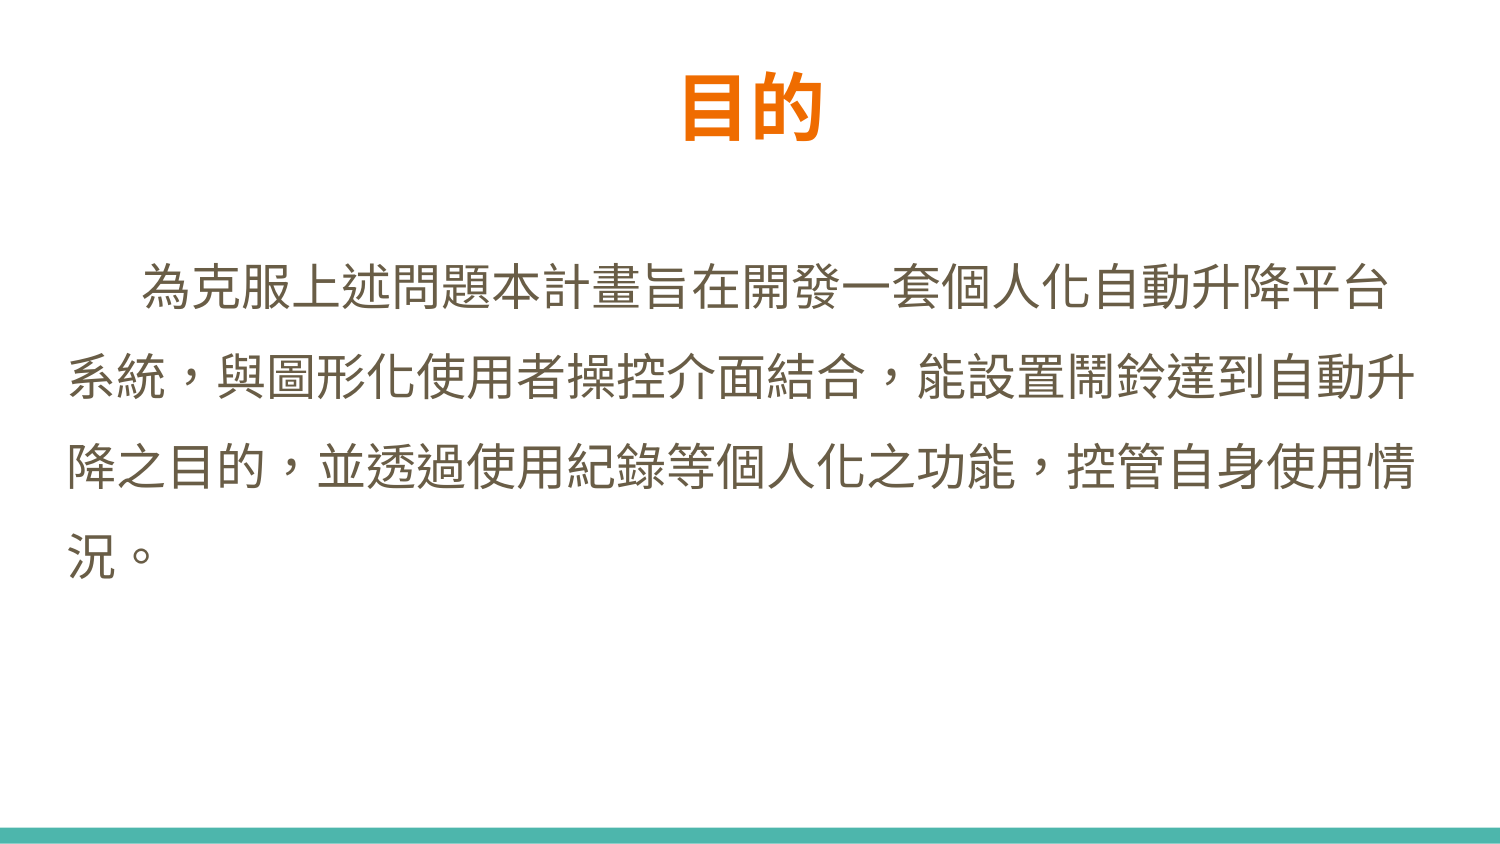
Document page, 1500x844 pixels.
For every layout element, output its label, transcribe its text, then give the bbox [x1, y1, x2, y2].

list 為克服上述問題本計畫旨在開發一套個人化自動升降平台系統，與圖形化使用者操控介面結合，能設置鬧鈴達到自動升降之目的，並透過使用紀錄等個人化之功能，控管自身使用情況。 [51, 210, 1449, 752]
title 目的 [51, 45, 1449, 162]
